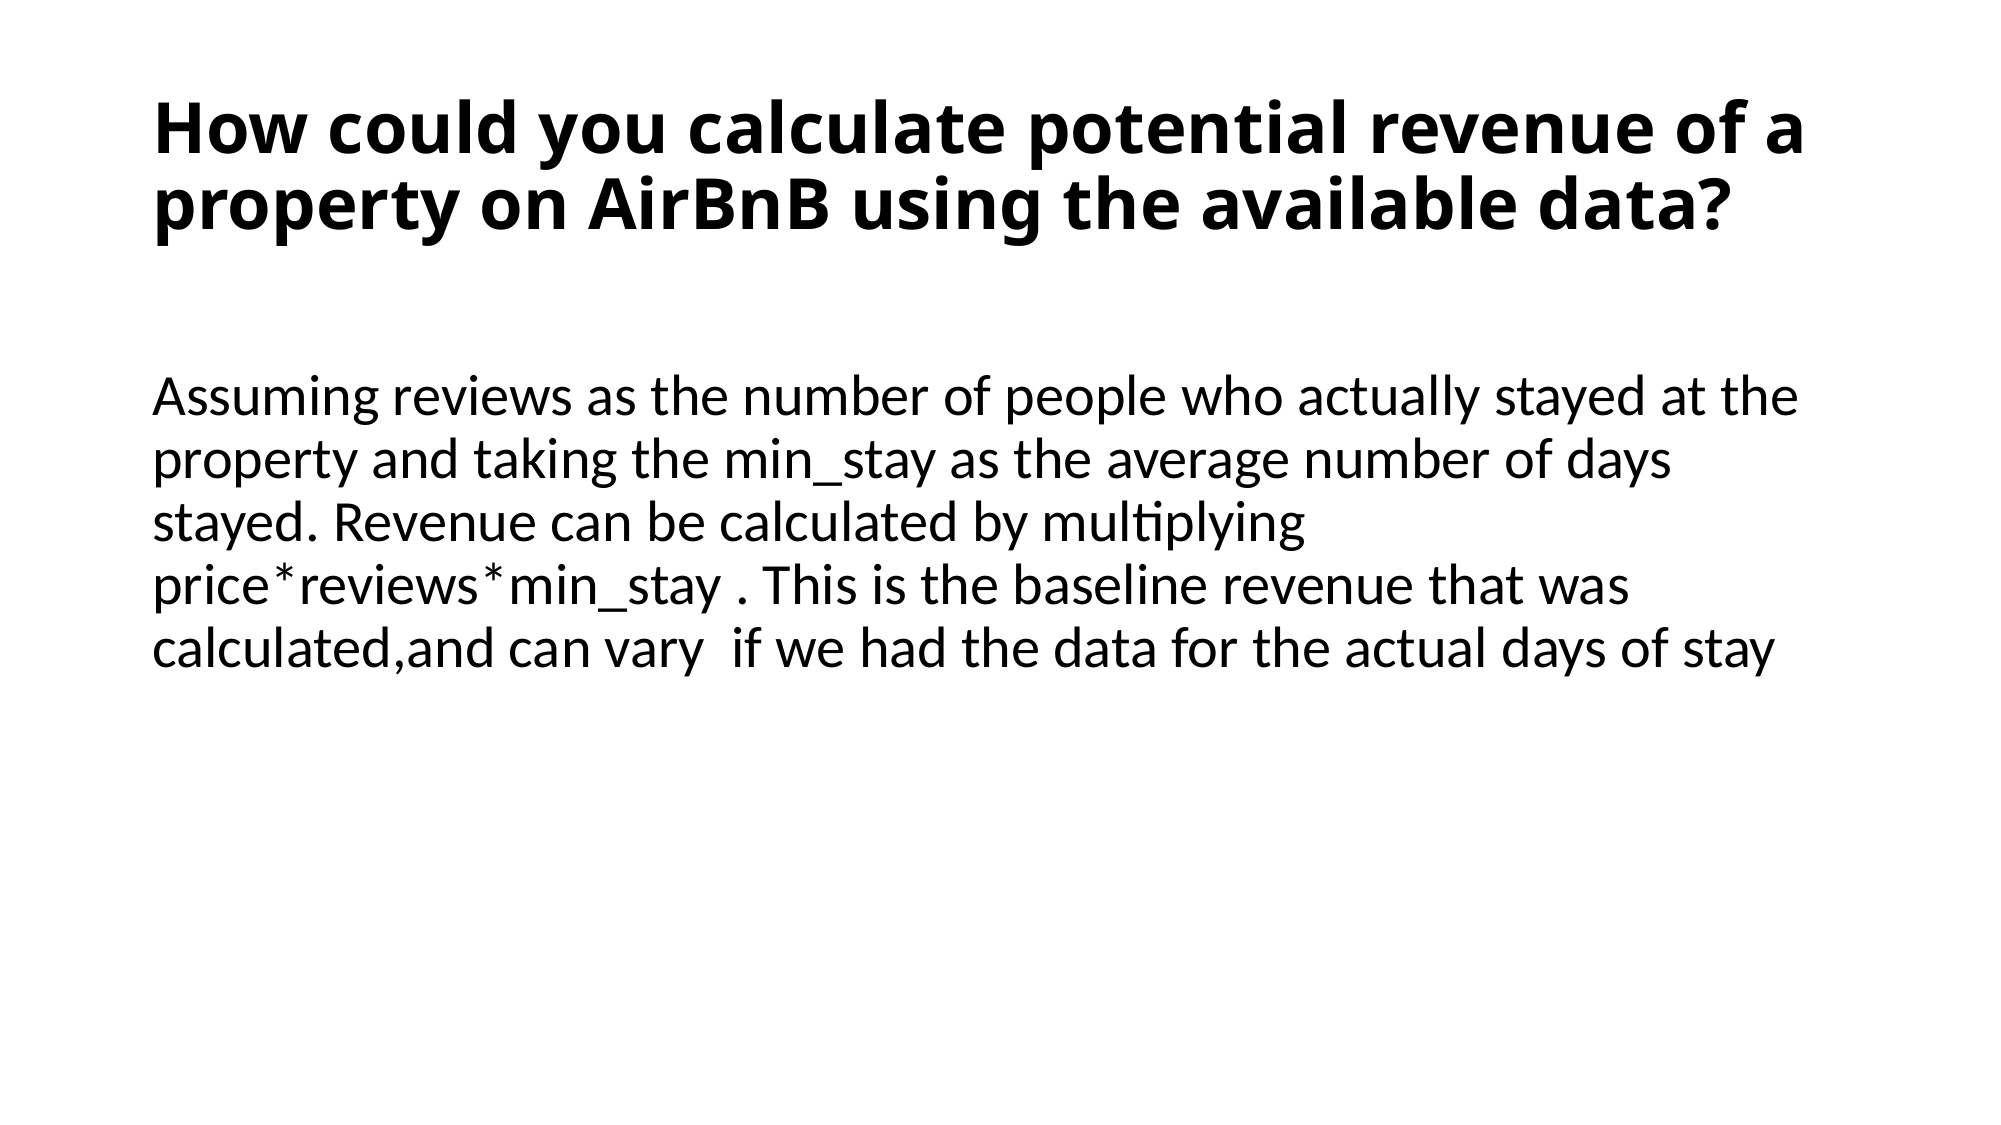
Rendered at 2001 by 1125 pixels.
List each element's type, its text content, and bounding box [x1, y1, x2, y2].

title How could you calculate potential revenue of a property on AirBnB using the available data? [137, 59, 1863, 278]
list Assuming reviews as the number of people who actually stayed at the property and taking the min_stay as the average number of days stayed. Revenue can be calculated by multiplying price*reviews*min_stay . This is the baseline revenue that was calculated,and can vary if we had the data for the actual days of stay [137, 357, 1863, 834]
